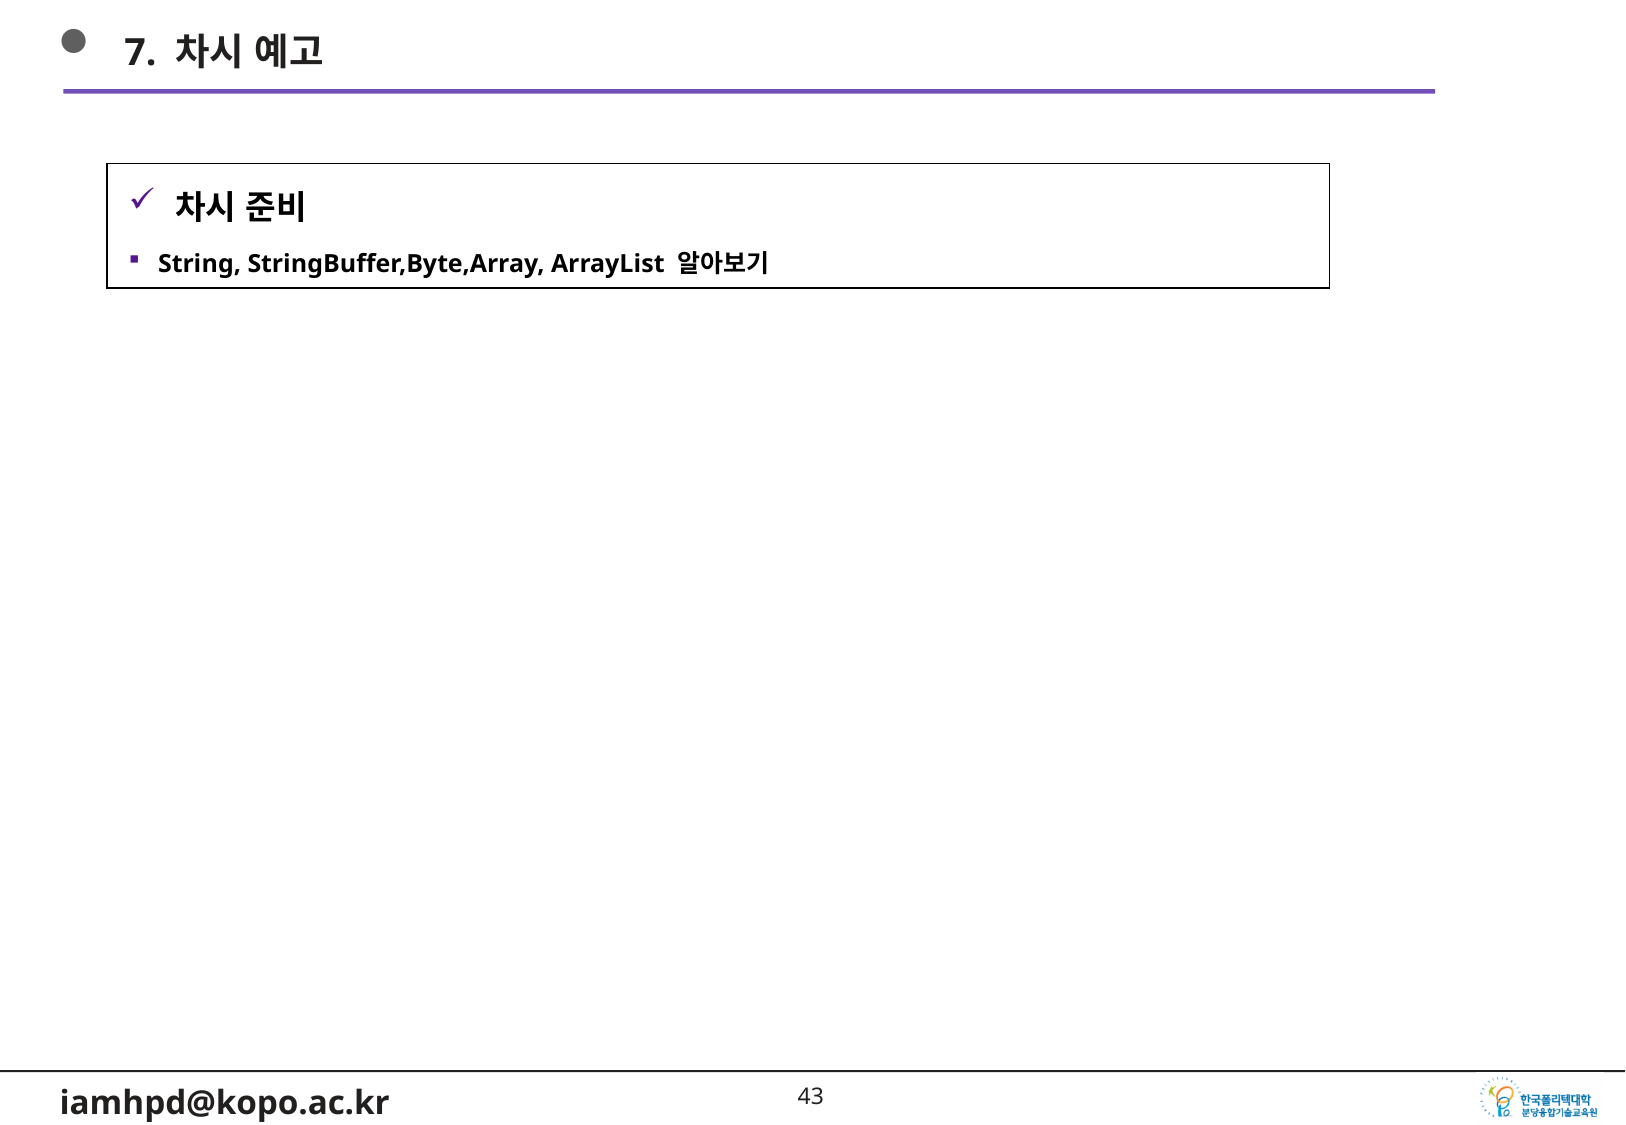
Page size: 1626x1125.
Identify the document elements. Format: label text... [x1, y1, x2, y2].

text_box 차시 준비 String, StringBuffer,Byte,Array, ArrayList 알아보기 [107, 163, 1330, 288]
picture [1476, 1072, 1604, 1125]
text_box 42 [765, 1072, 857, 1123]
text_box 7. 차시 예고 [109, 20, 943, 93]
text_box [44, 0, 1604, 114]
